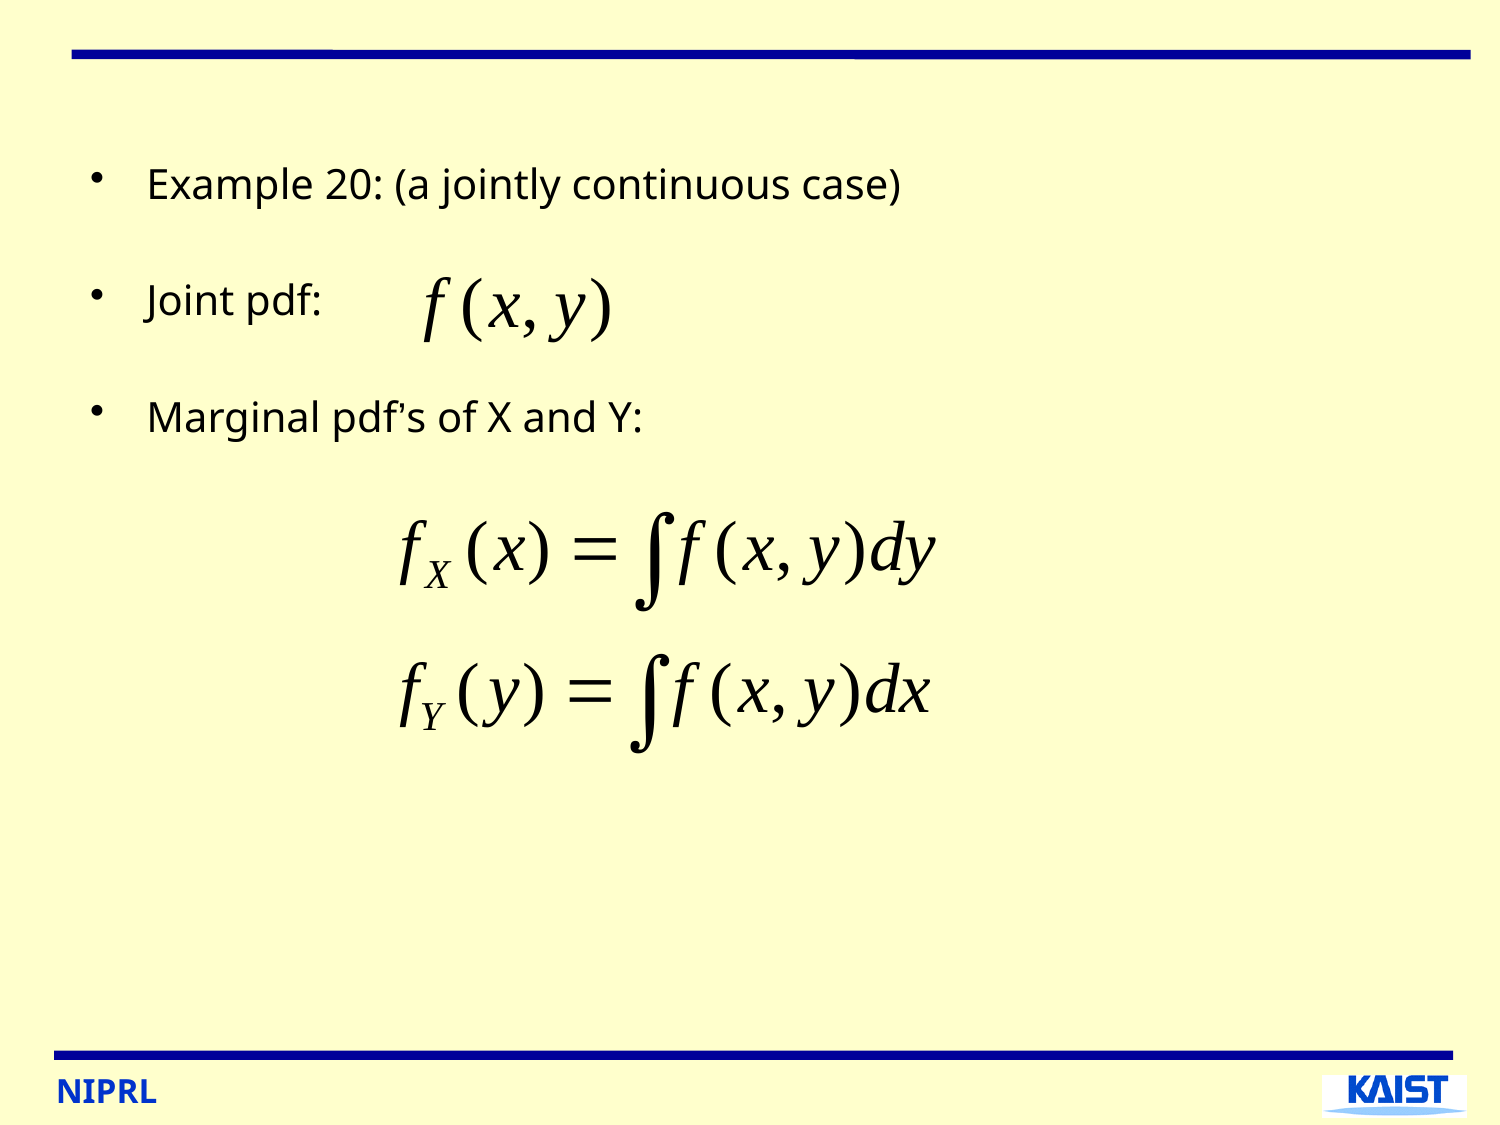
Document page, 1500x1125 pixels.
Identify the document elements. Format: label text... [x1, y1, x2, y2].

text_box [374, 487, 951, 761]
picture [1322, 1075, 1467, 1118]
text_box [399, 262, 626, 358]
list Example 20: (a jointly continuous case) Joint pdf: Marginal pdf’s of X and Y: [74, 149, 1426, 1006]
